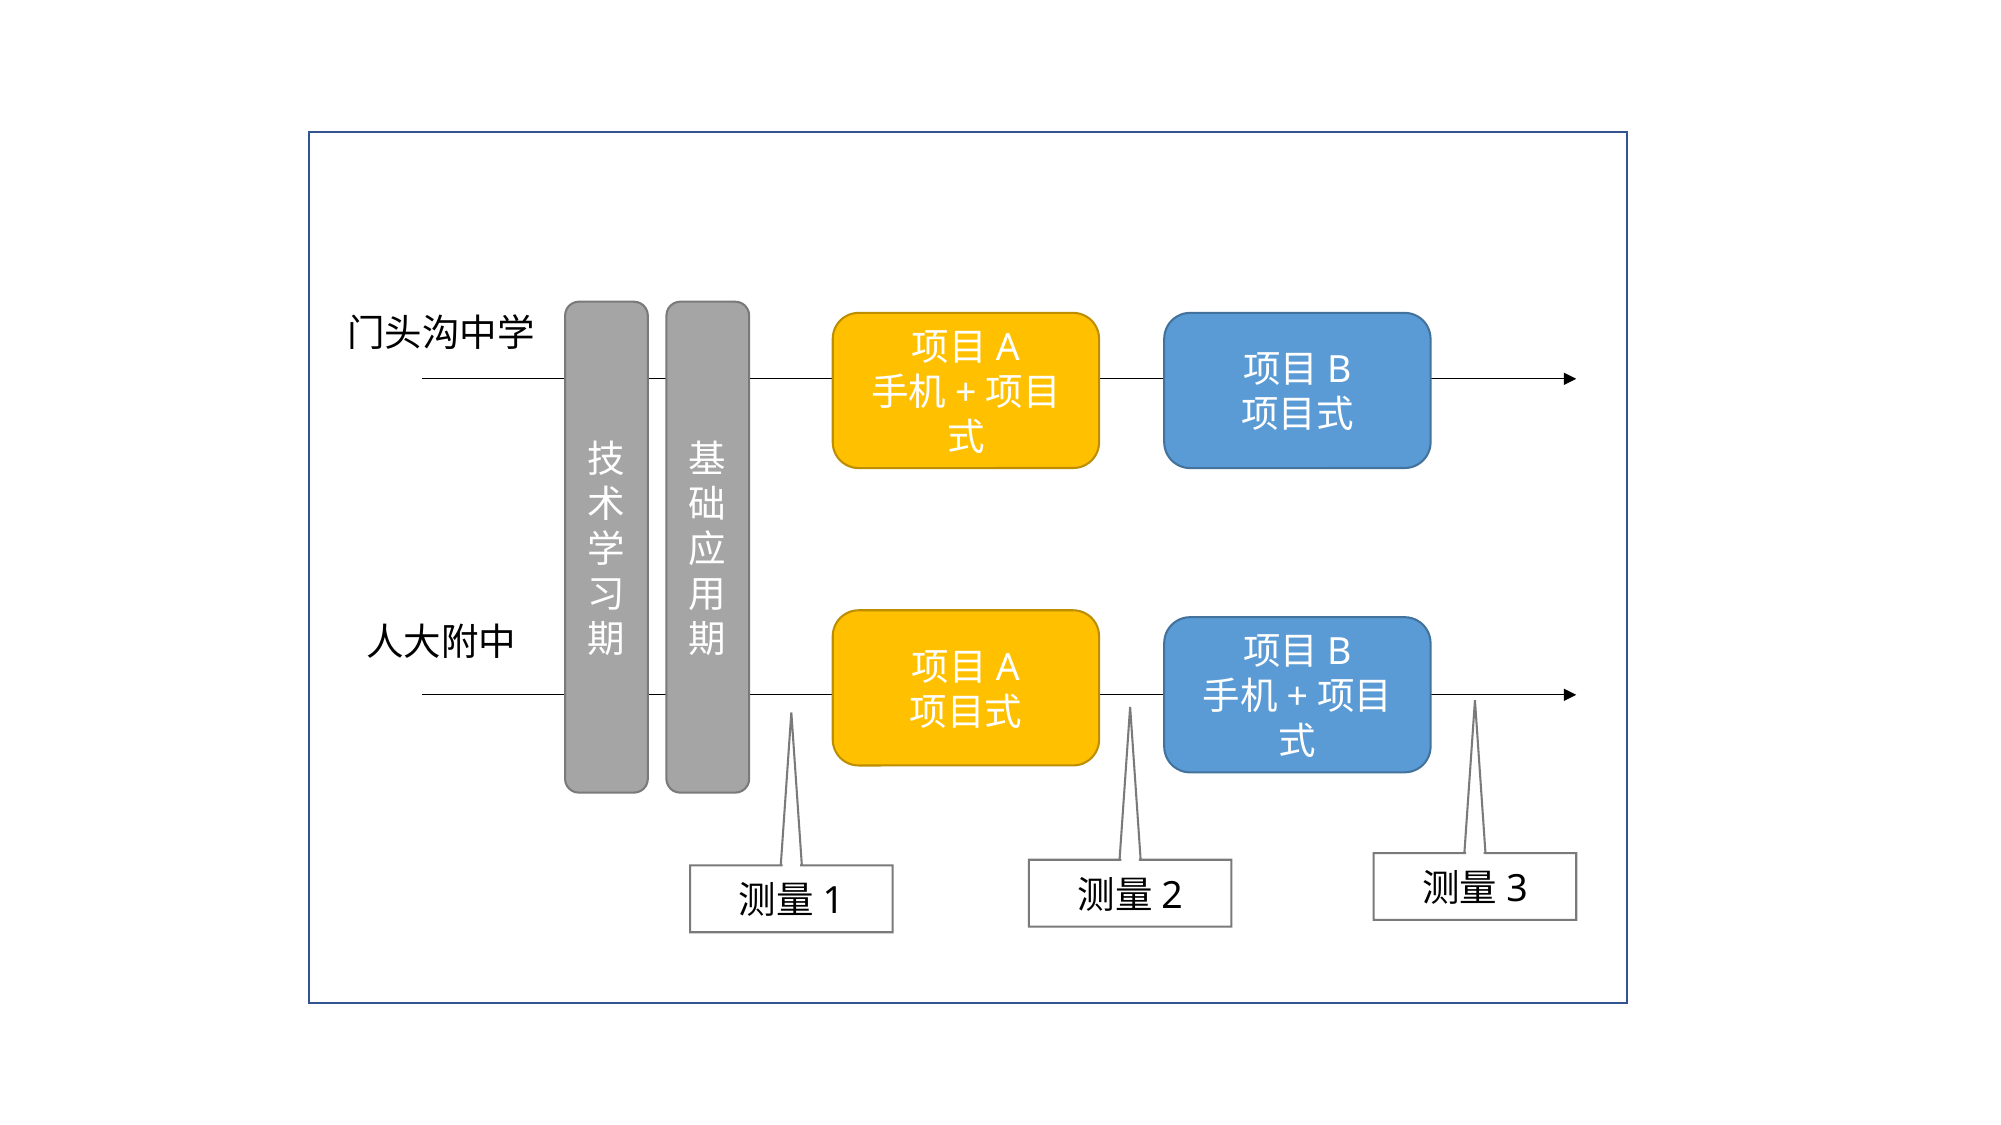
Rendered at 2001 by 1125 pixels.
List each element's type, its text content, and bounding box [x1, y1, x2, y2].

text_box 项目A 项目式 [831, 695, 1101, 767]
text_box 项目A 项目式 [831, 609, 1101, 694]
text_box 基础应用期 [665, 300, 751, 378]
text_box 项目B 手机+项目式 [1163, 695, 1432, 774]
text_box [308, 131, 1628, 1004]
text_box 人大附中 [351, 610, 532, 670]
text_box 技术学习期 [564, 695, 649, 794]
text_box 测量2 [1027, 706, 1233, 928]
text_box 技术学习期 [564, 379, 649, 694]
text_box 项目A 手机+项目式 [831, 311, 1101, 378]
text_box 基础应用期 [665, 695, 751, 794]
text_box 项目B 项目式 [1163, 311, 1432, 378]
text_box 项目B 项目式 [1163, 379, 1432, 470]
text_box 测量3 [1372, 700, 1578, 921]
text_box 项目B 手机+项目式 [1163, 616, 1432, 694]
text_box 技术学习期 [564, 300, 649, 378]
text_box 基础应用期 [665, 379, 751, 694]
text_box 项目A 手机+项目式 [831, 379, 1101, 470]
text_box 测量1 [689, 712, 894, 934]
text_box 门头沟中学 [332, 301, 550, 362]
